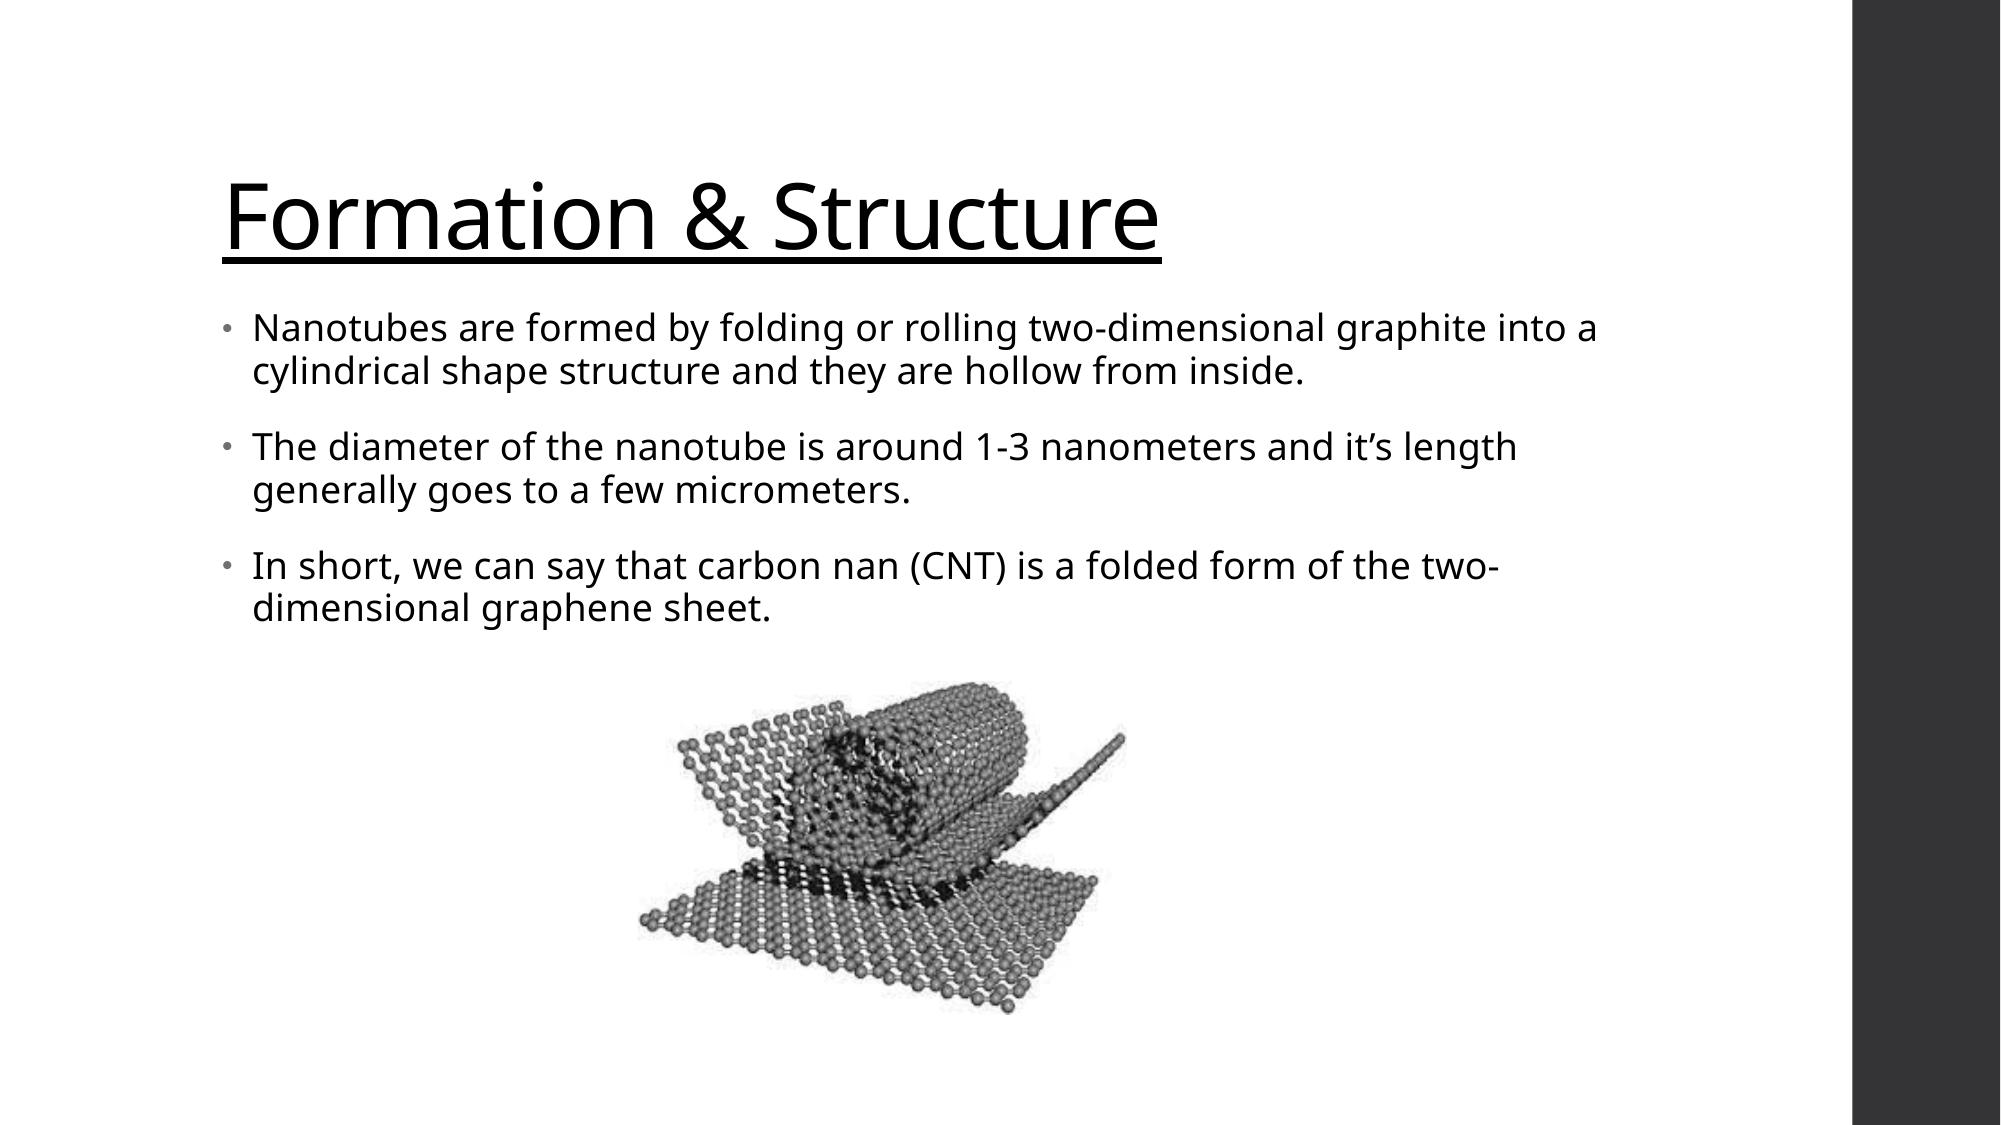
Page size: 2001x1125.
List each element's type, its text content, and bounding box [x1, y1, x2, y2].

picture [637, 681, 1127, 1015]
list Nanotubes are formed by folding or rolling two-dimensional graphite into a cylindrical shape structure and they are hollow from inside. The diameter of the nanotube is around 1-3 nanometers and it’s length generally goes to a few micrometers. In short, we can say that carbon nan (CNT) is a folded form of the two-dimensional graphene sheet. [206, 299, 1617, 660]
title Formation & Structure [206, 60, 1797, 278]
